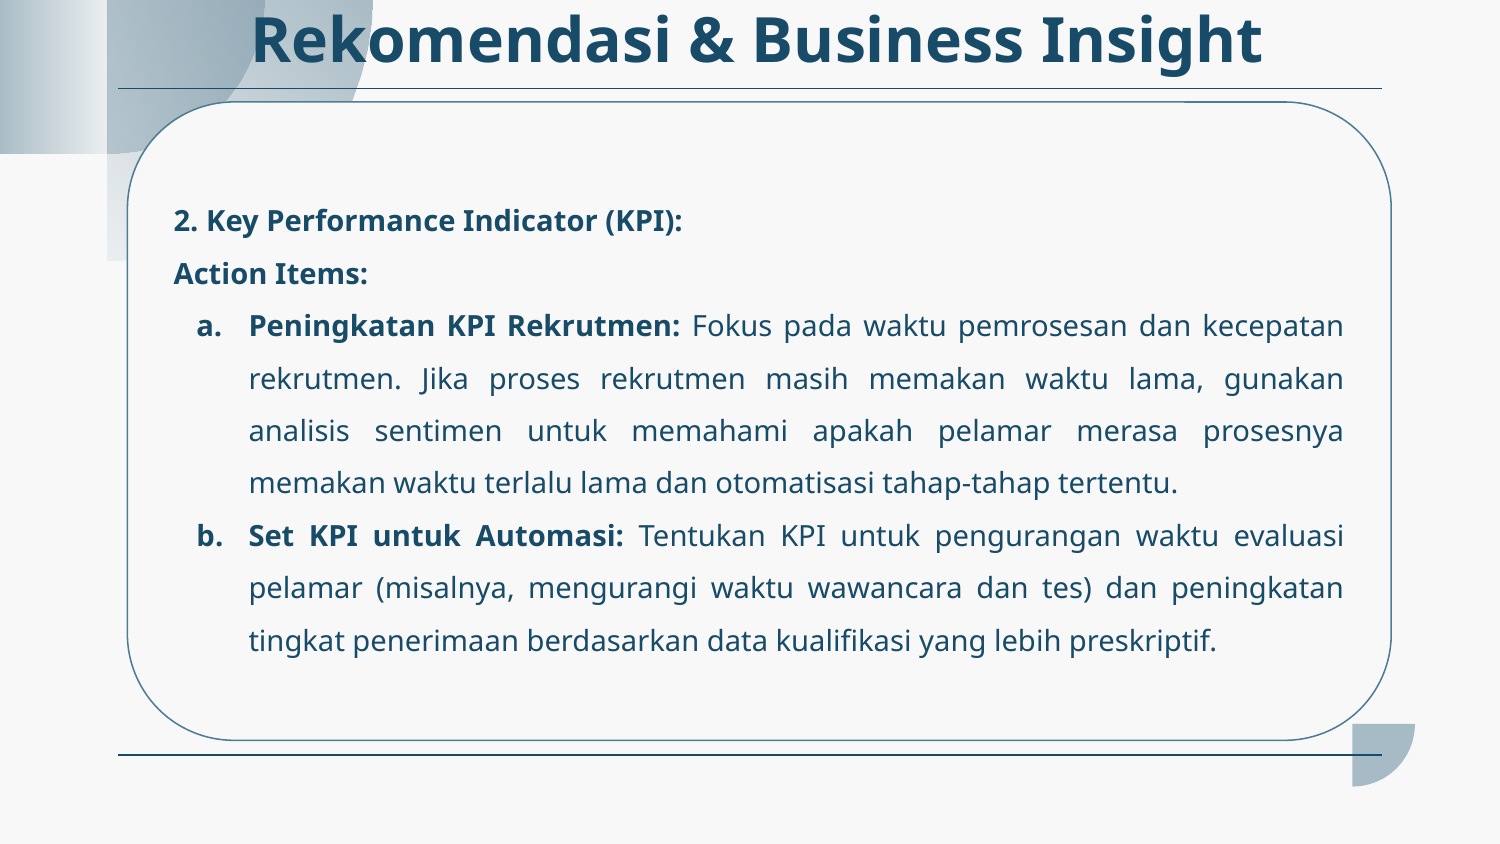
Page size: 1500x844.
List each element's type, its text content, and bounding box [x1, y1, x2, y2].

title Rekomendasi & Business Insight [376, 0, 1390, 157]
text_box 2. Key Performance Indicator (KPI): Action Items: Peningkatan KPI Rekrutmen: Fokus pada waktu pemrosesan dan kecepatan rekrutmen. Jika proses rekrutmen masih memakan waktu lama, gunakan analisis sentimen untuk memahami apakah pelamar merasa prosesnya memakan waktu terlalu lama dan otomatisasi tahap-tahap tertentu. Set KPI untuk Automasi: Tentukan KPI untuk pengurangan waktu evaluasi pelamar (misalnya, mengurangi waktu wawancara dan tes) dan peningkatan tingkat penerimaan berdasarkan data kualifikasi yang lebih preskriptif. [127, 157, 1392, 741]
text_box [0, 0, 373, 261]
